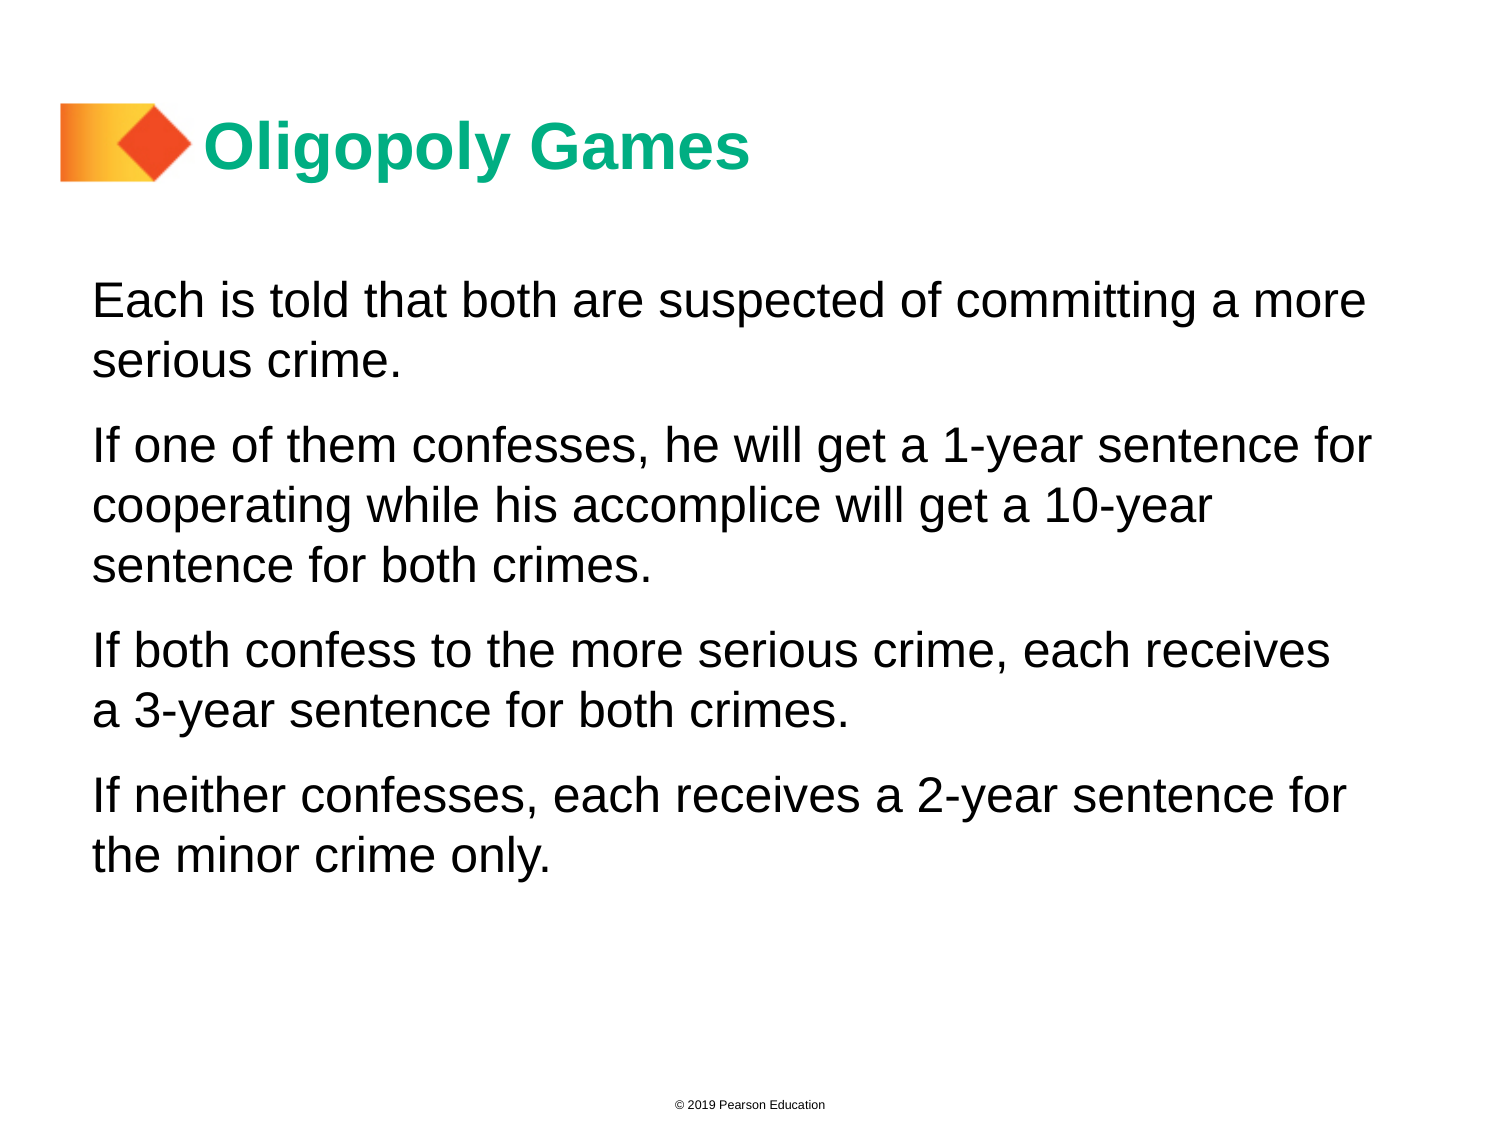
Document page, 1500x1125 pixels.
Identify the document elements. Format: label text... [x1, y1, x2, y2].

list Each is told that both are suspected of committing a more serious crime. If one of them confesses, he will get a 1-year sentence for cooperating while his accomplice will get a 10-year sentence for both crimes. If both confess to the more serious crime, each receives a 3-year sentence for both crimes. If neither confesses, each receives a 2-year sentence for the minor crime only. [59, 259, 1410, 1003]
title Oligopoly Games [188, 50, 1364, 236]
picture [59, 102, 188, 184]
